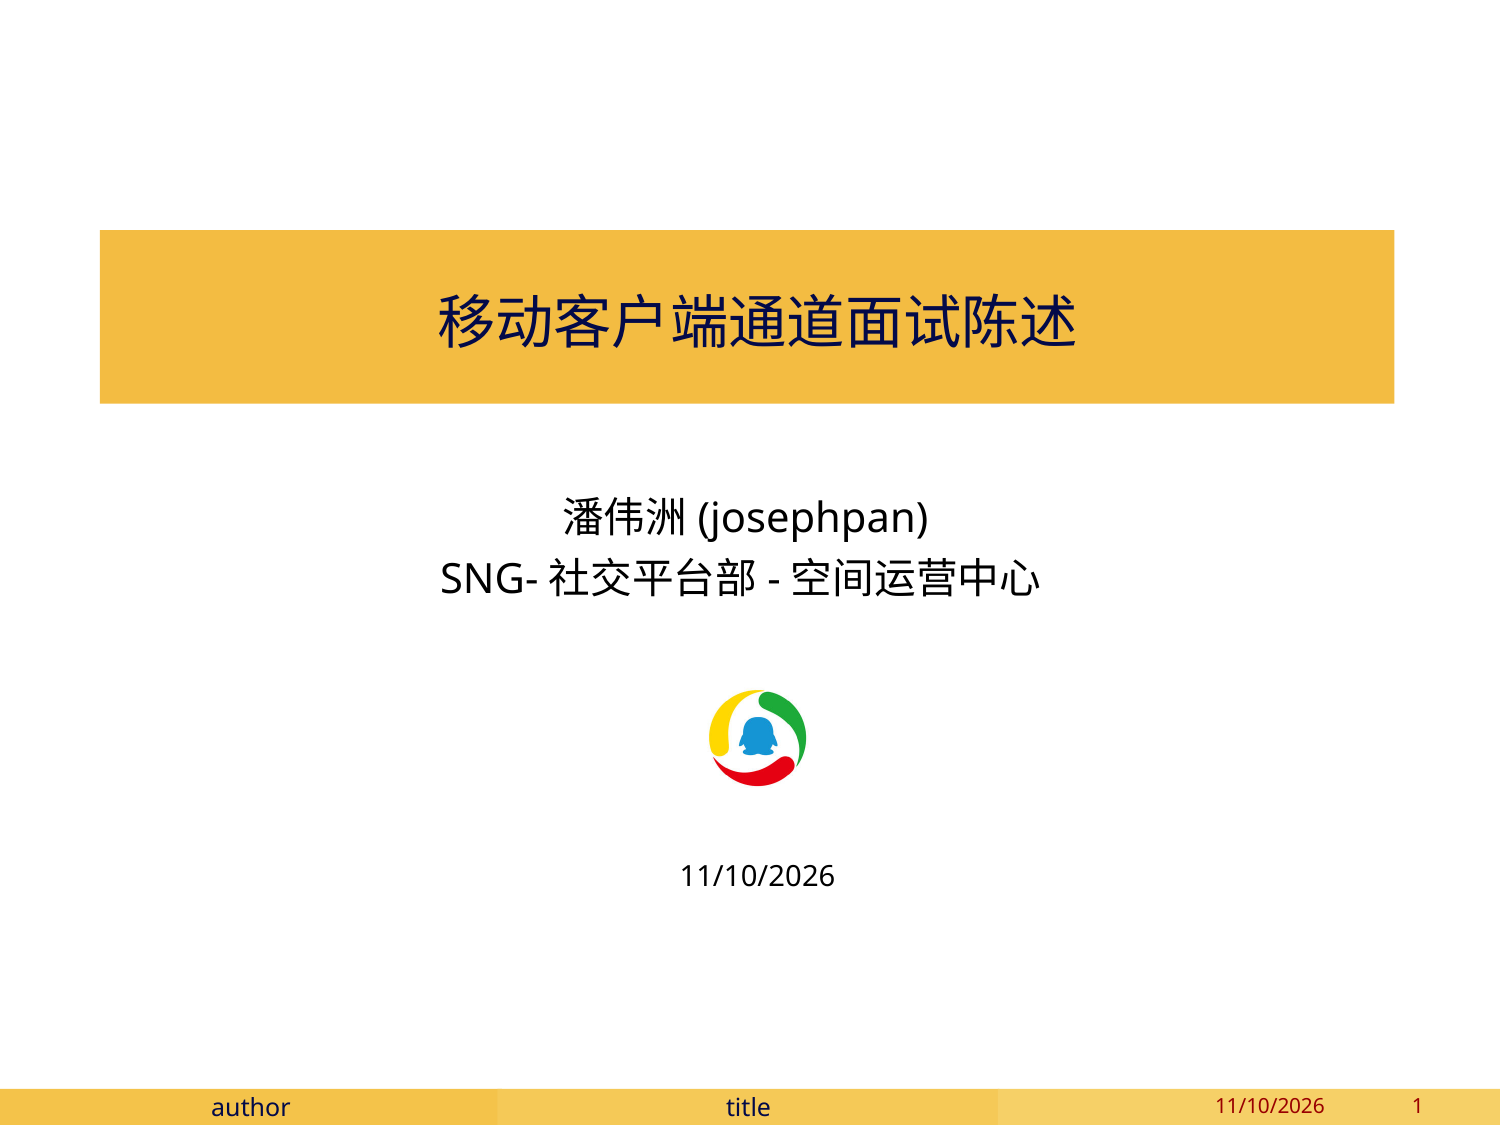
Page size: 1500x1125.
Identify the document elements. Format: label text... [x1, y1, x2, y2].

subtitle 潘伟洲(josephpan) SNG-社交平台部-空间运营中心 [182, 489, 1308, 673]
text_box 2018/10/15 [664, 849, 851, 905]
title 移动客户端通道面试陈述 [195, 255, 1321, 395]
picture [695, 675, 820, 799]
